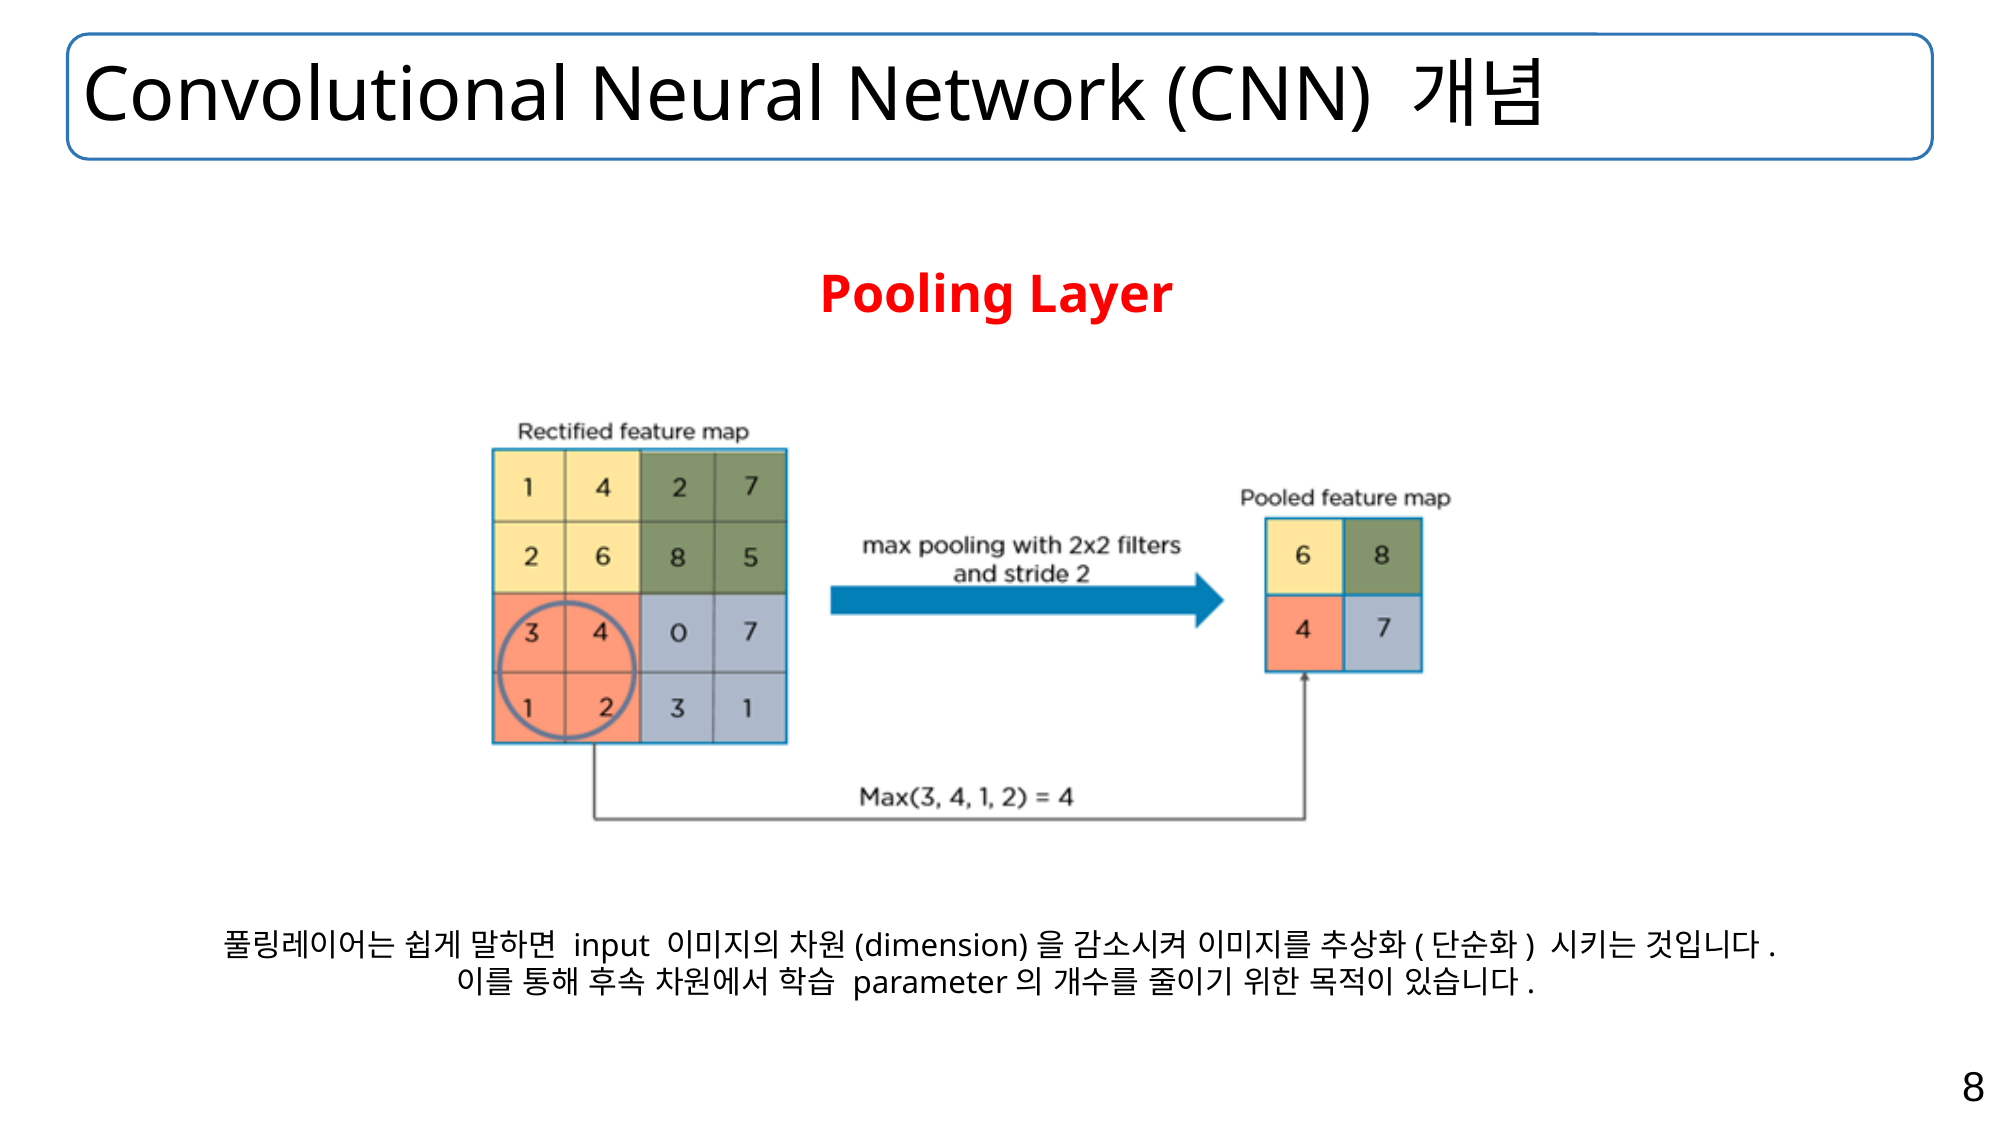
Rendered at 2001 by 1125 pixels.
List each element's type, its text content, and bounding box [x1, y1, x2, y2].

picture [243, 384, 1757, 846]
title Convolutional Neural Network (CNN) 개념 [67, 34, 1933, 160]
text_box 풀링레이어는 쉽게 말하면 input 이미지의 차원(dimension)을 감소시켜 이미지를 추상화(단순화) 시키는 것입니다. 이를 통해 후속 차원에서 학습 parameter의 개수를 줄이기 위한 목적이 있습니다. [97, 917, 1903, 1008]
text_box Pooling Layer [804, 253, 1195, 331]
